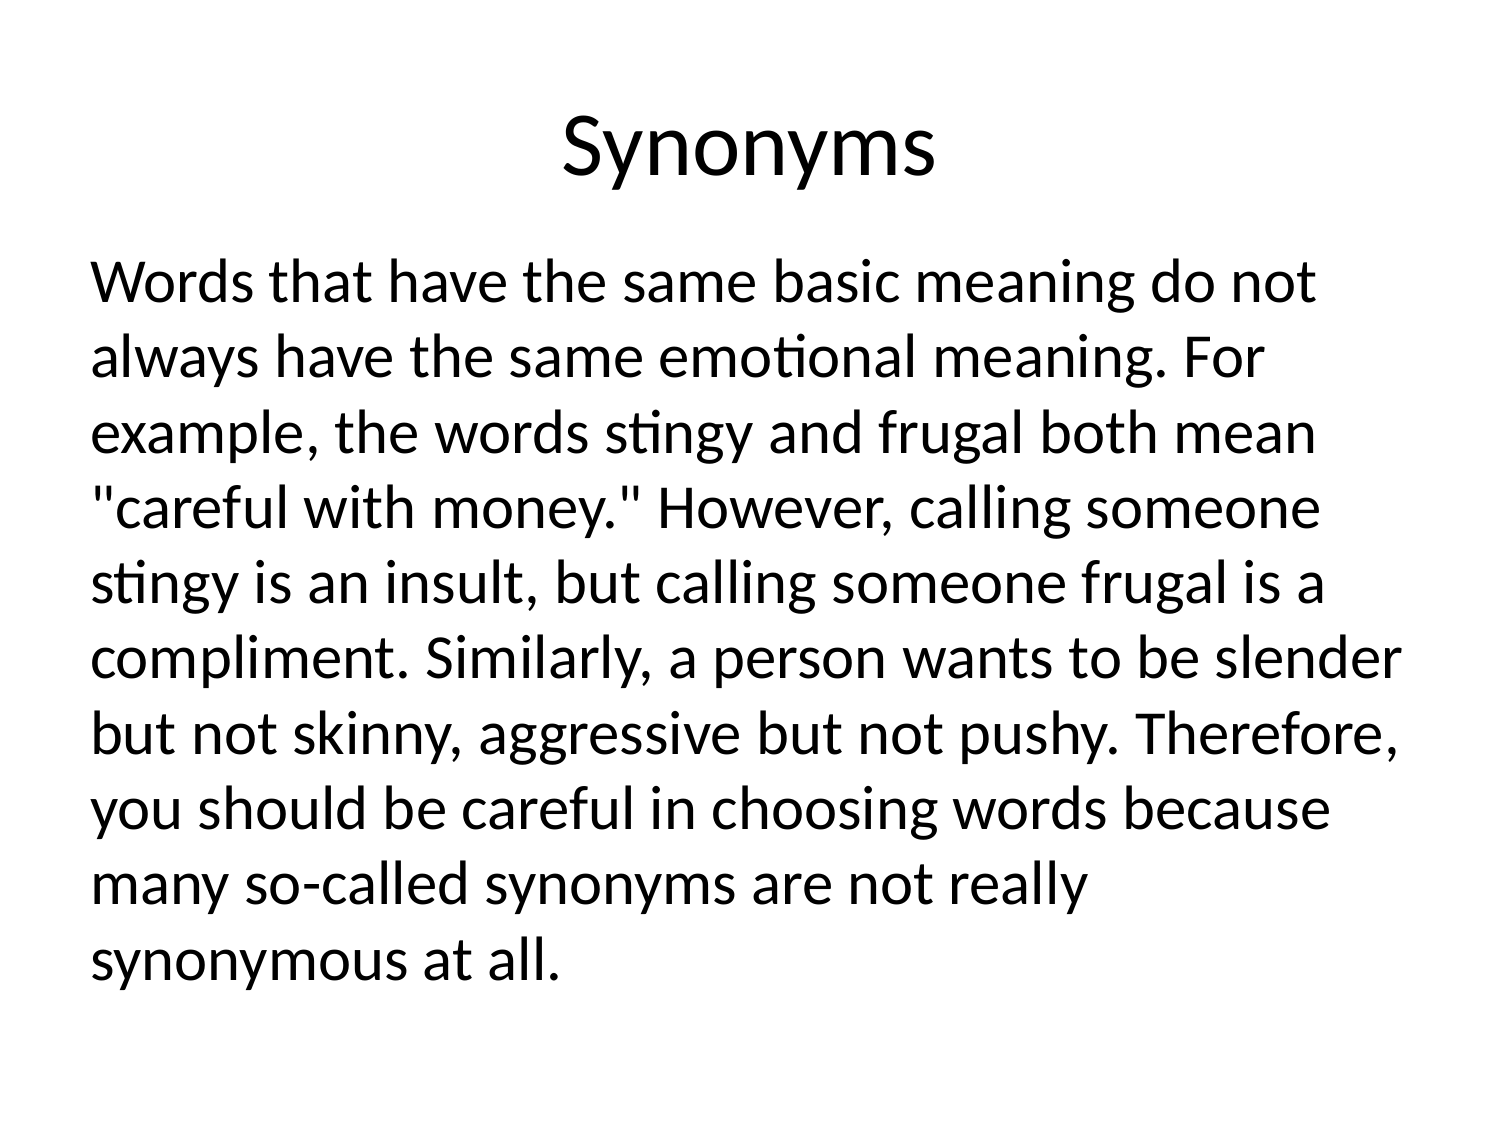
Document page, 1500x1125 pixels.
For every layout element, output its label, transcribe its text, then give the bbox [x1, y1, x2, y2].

list Words that have the same basic meaning do not always have the same emotional meaning. For example, the words stingy and frugal both mean "careful with money." However, calling someone stingy is an insult, but calling someone frugal is a compliment. Similarly, a person wants to be slender but not skinny, aggressive but not pushy. Therefore, you should be careful in choosing words because many so-called synonyms are not really synonymous at all. [75, 232, 1425, 1005]
title Synonyms [75, 45, 1425, 232]
